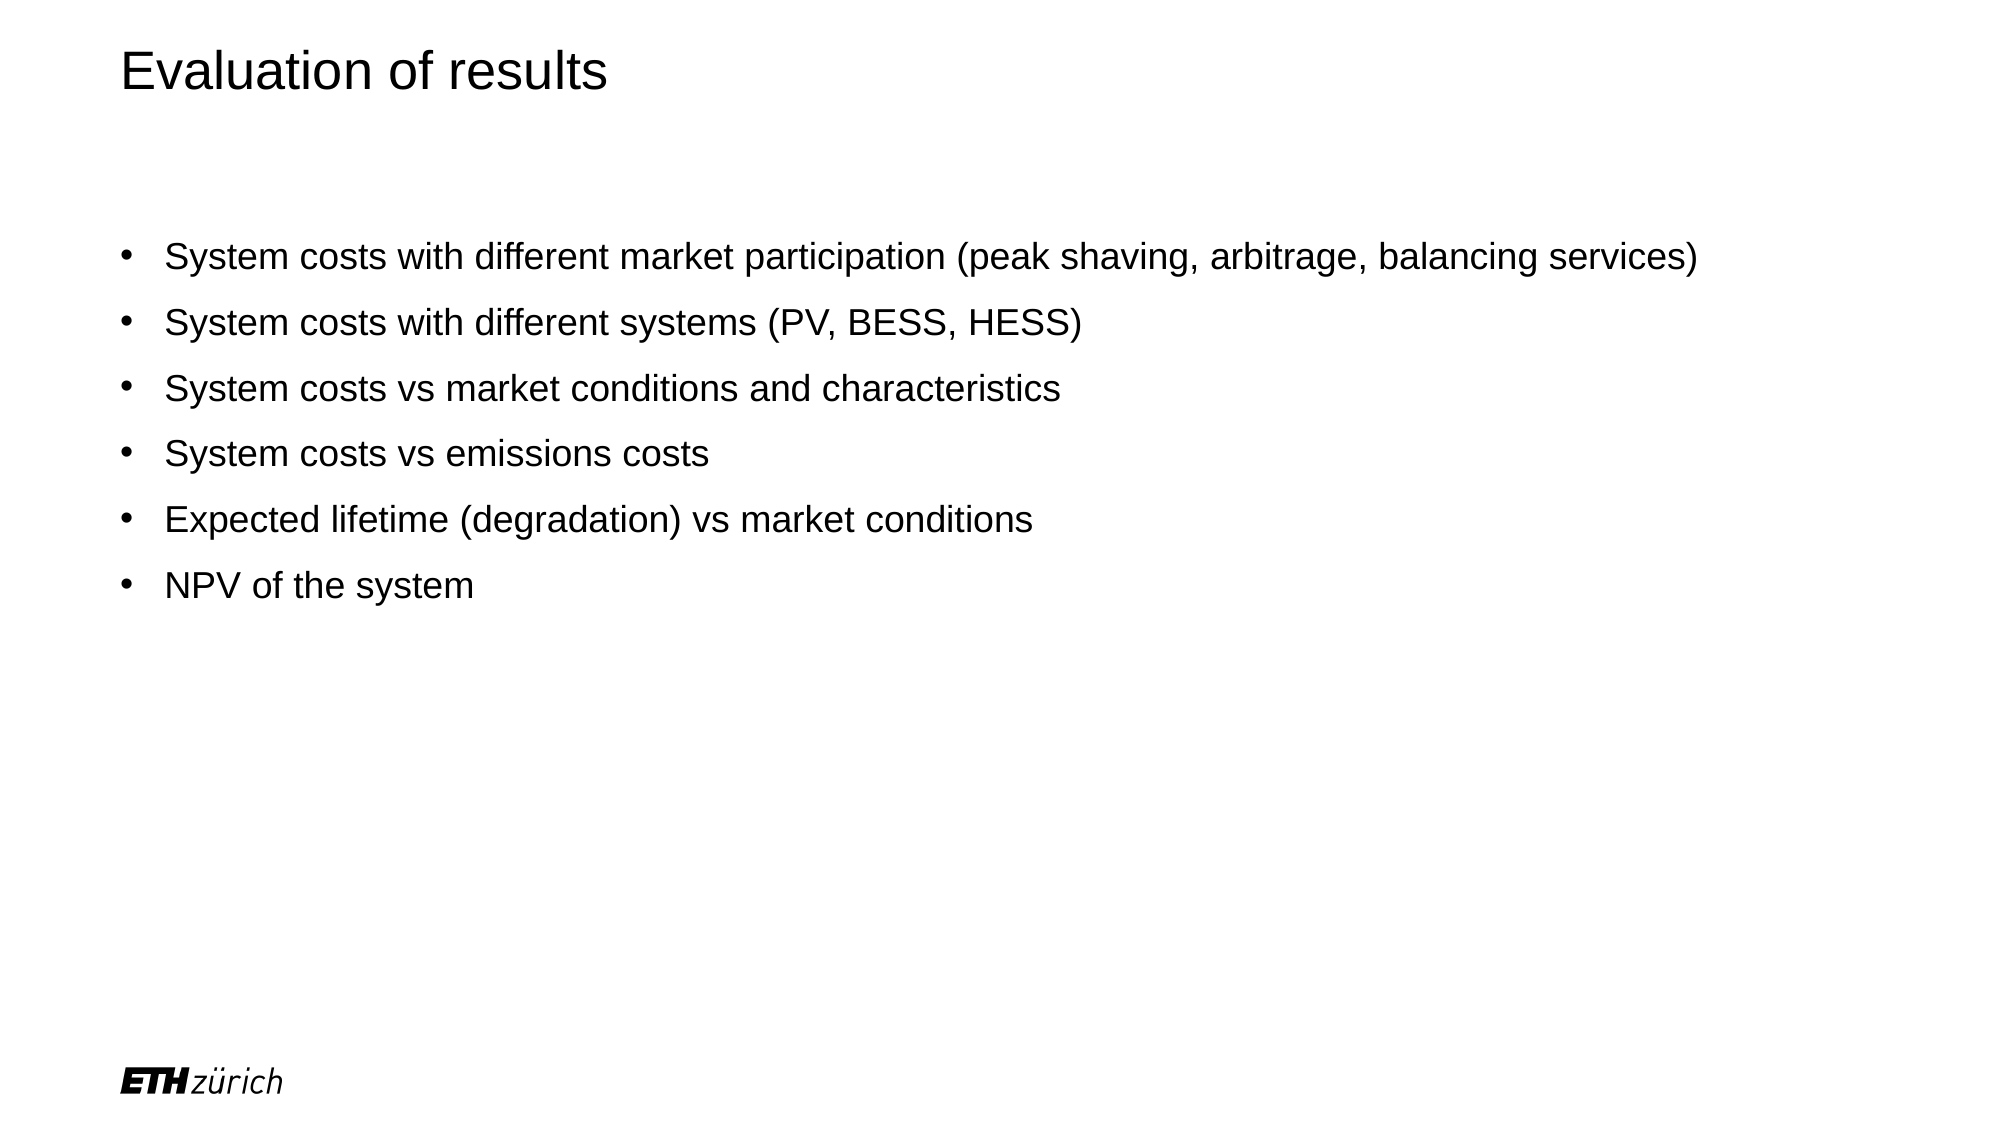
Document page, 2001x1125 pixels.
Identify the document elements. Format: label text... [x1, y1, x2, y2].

title Evaluation of results [120, 42, 1880, 191]
list System costs with different market participation (peak shaving, arbitrage, balancing services) System costs with different systems (PV, BESS, HESS) System costs vs market conditions and characteristics System costs vs emissions costs Expected lifetime (degradation) vs market conditions NPV of the system [120, 231, 1880, 724]
picture [120, 1067, 282, 1094]
